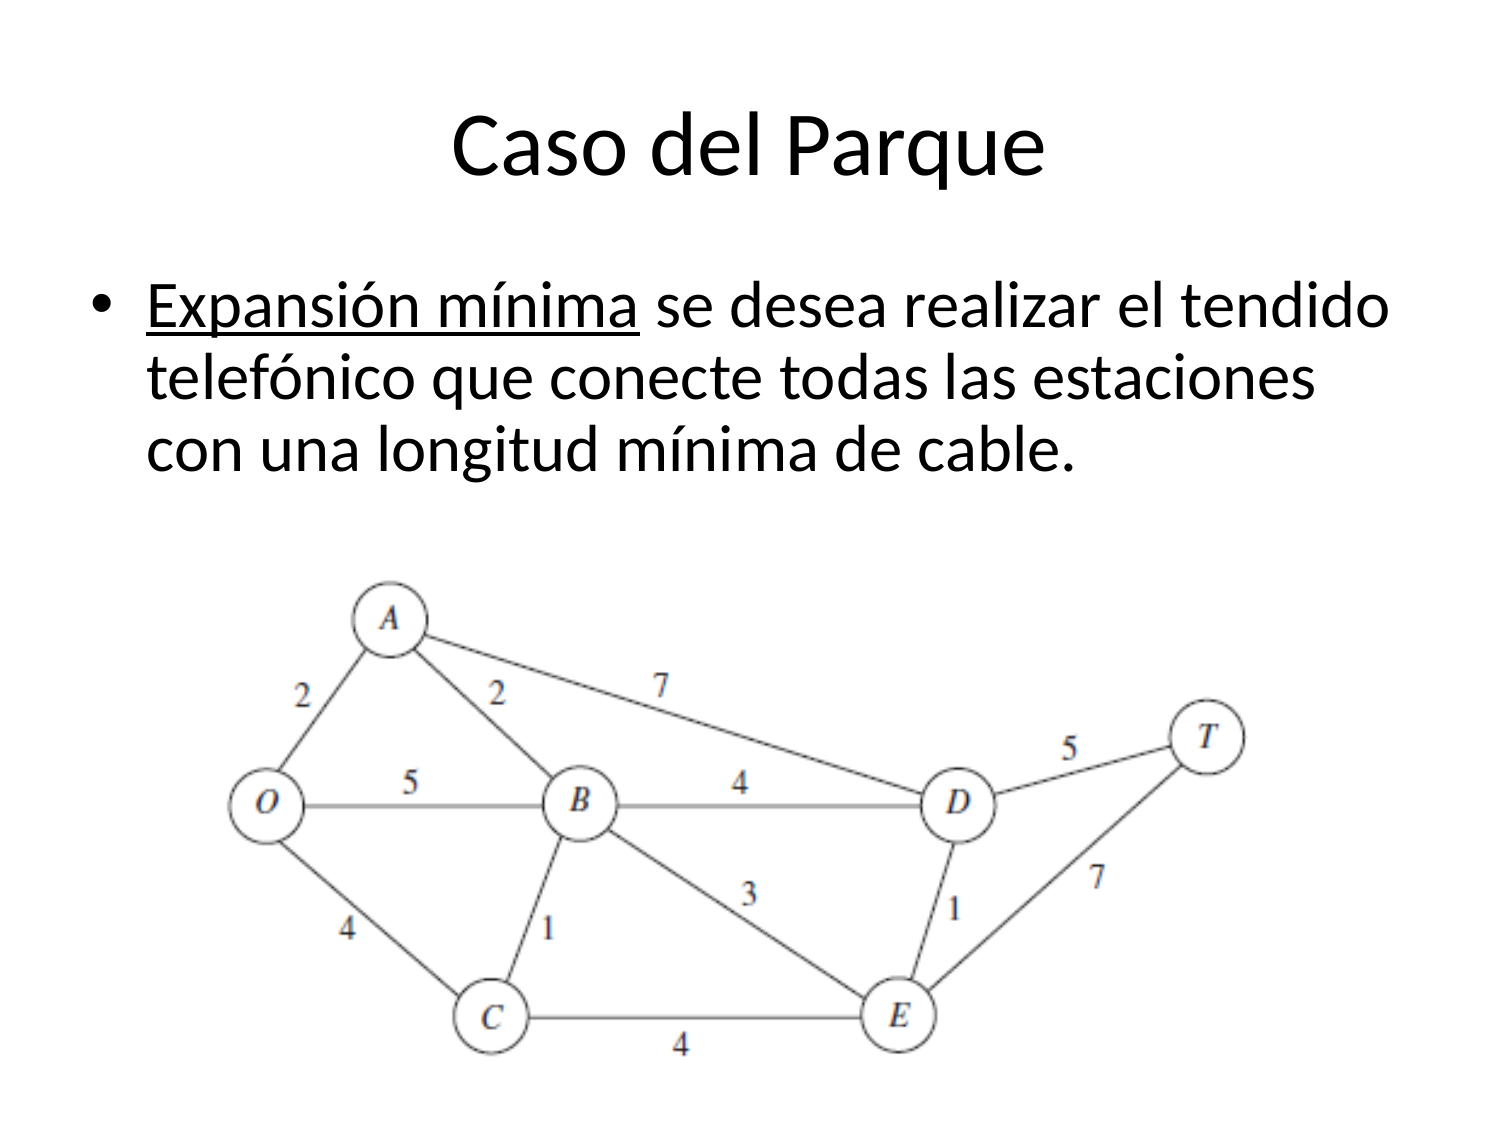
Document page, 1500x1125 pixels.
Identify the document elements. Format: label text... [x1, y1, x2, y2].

picture [194, 550, 1282, 1089]
list Expansión mínima se desea realizar el tendido telefónico que conecte todas las estaciones con una longitud mínima de cable. [75, 262, 1425, 516]
title Caso del Parque [75, 45, 1425, 233]
